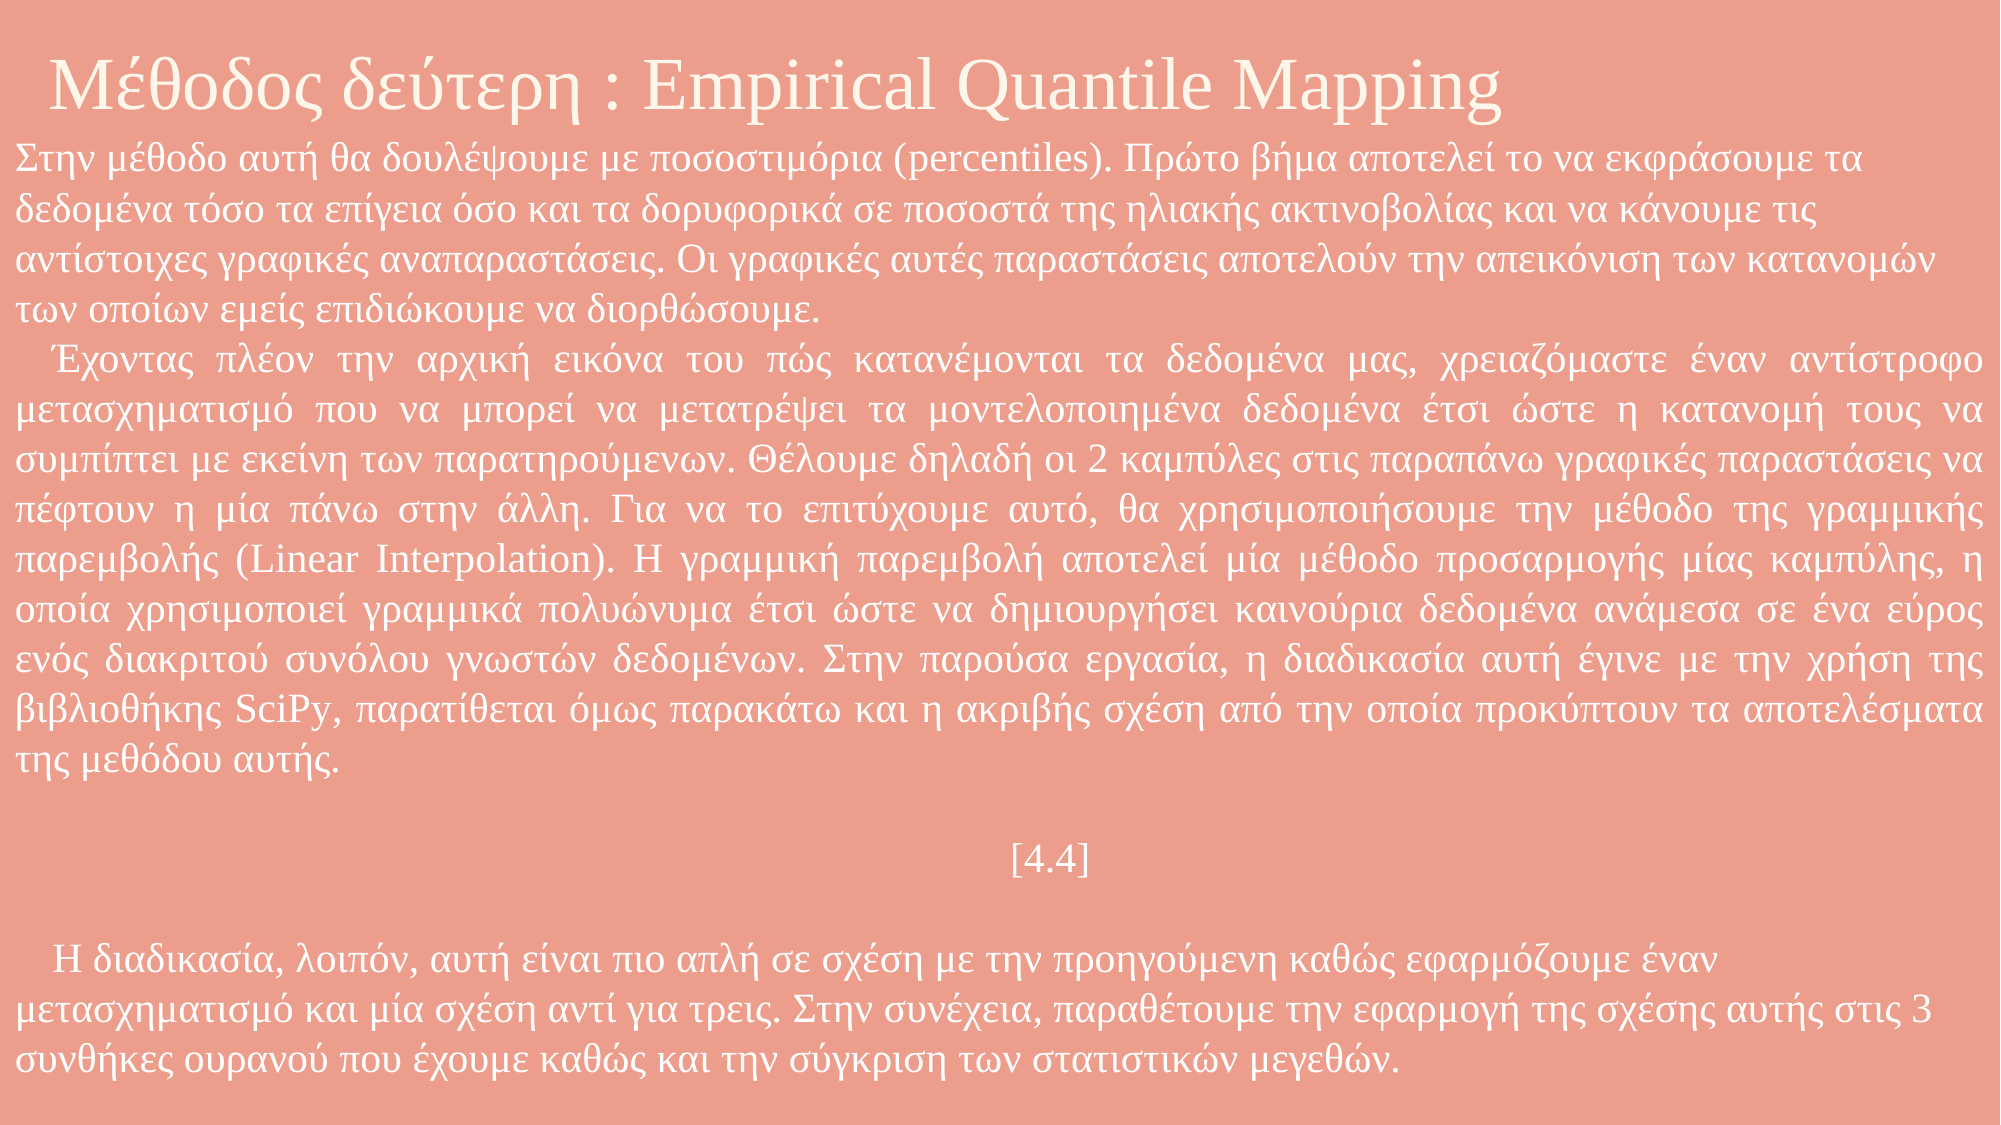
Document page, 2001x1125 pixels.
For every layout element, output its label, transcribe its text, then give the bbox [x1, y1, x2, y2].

text_box Μέθοδος δεύτερη : Empirical Quantile Mapping [34, 27, 1601, 132]
